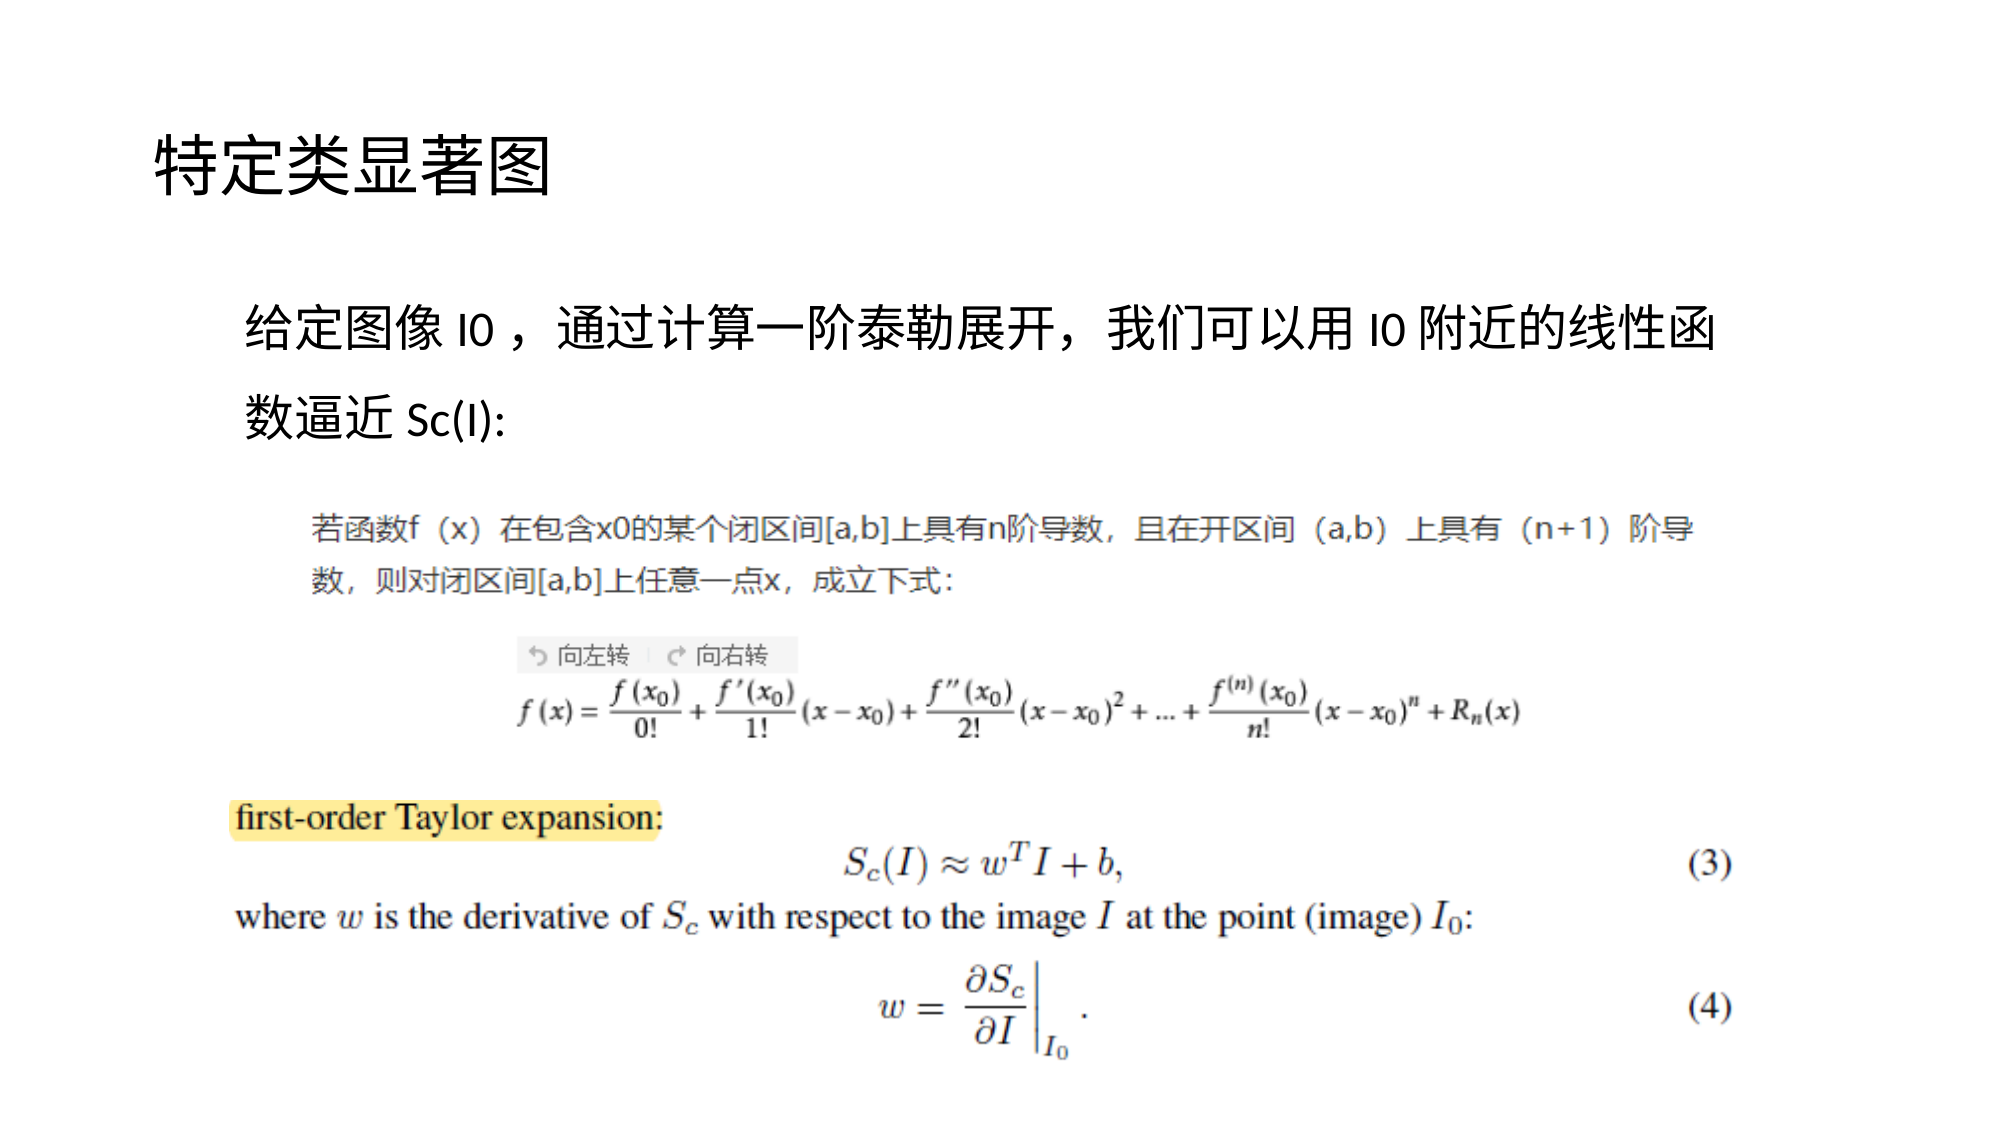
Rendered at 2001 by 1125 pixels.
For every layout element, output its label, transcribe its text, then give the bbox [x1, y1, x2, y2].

title 特定类显著图 [137, 59, 1863, 278]
picture [292, 484, 1707, 762]
text_box 给定图像I0，通过计算一阶泰勒展开，我们可以用I0附近的线性函数逼近Sc(I): [229, 259, 1737, 454]
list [229, 800, 1771, 1092]
